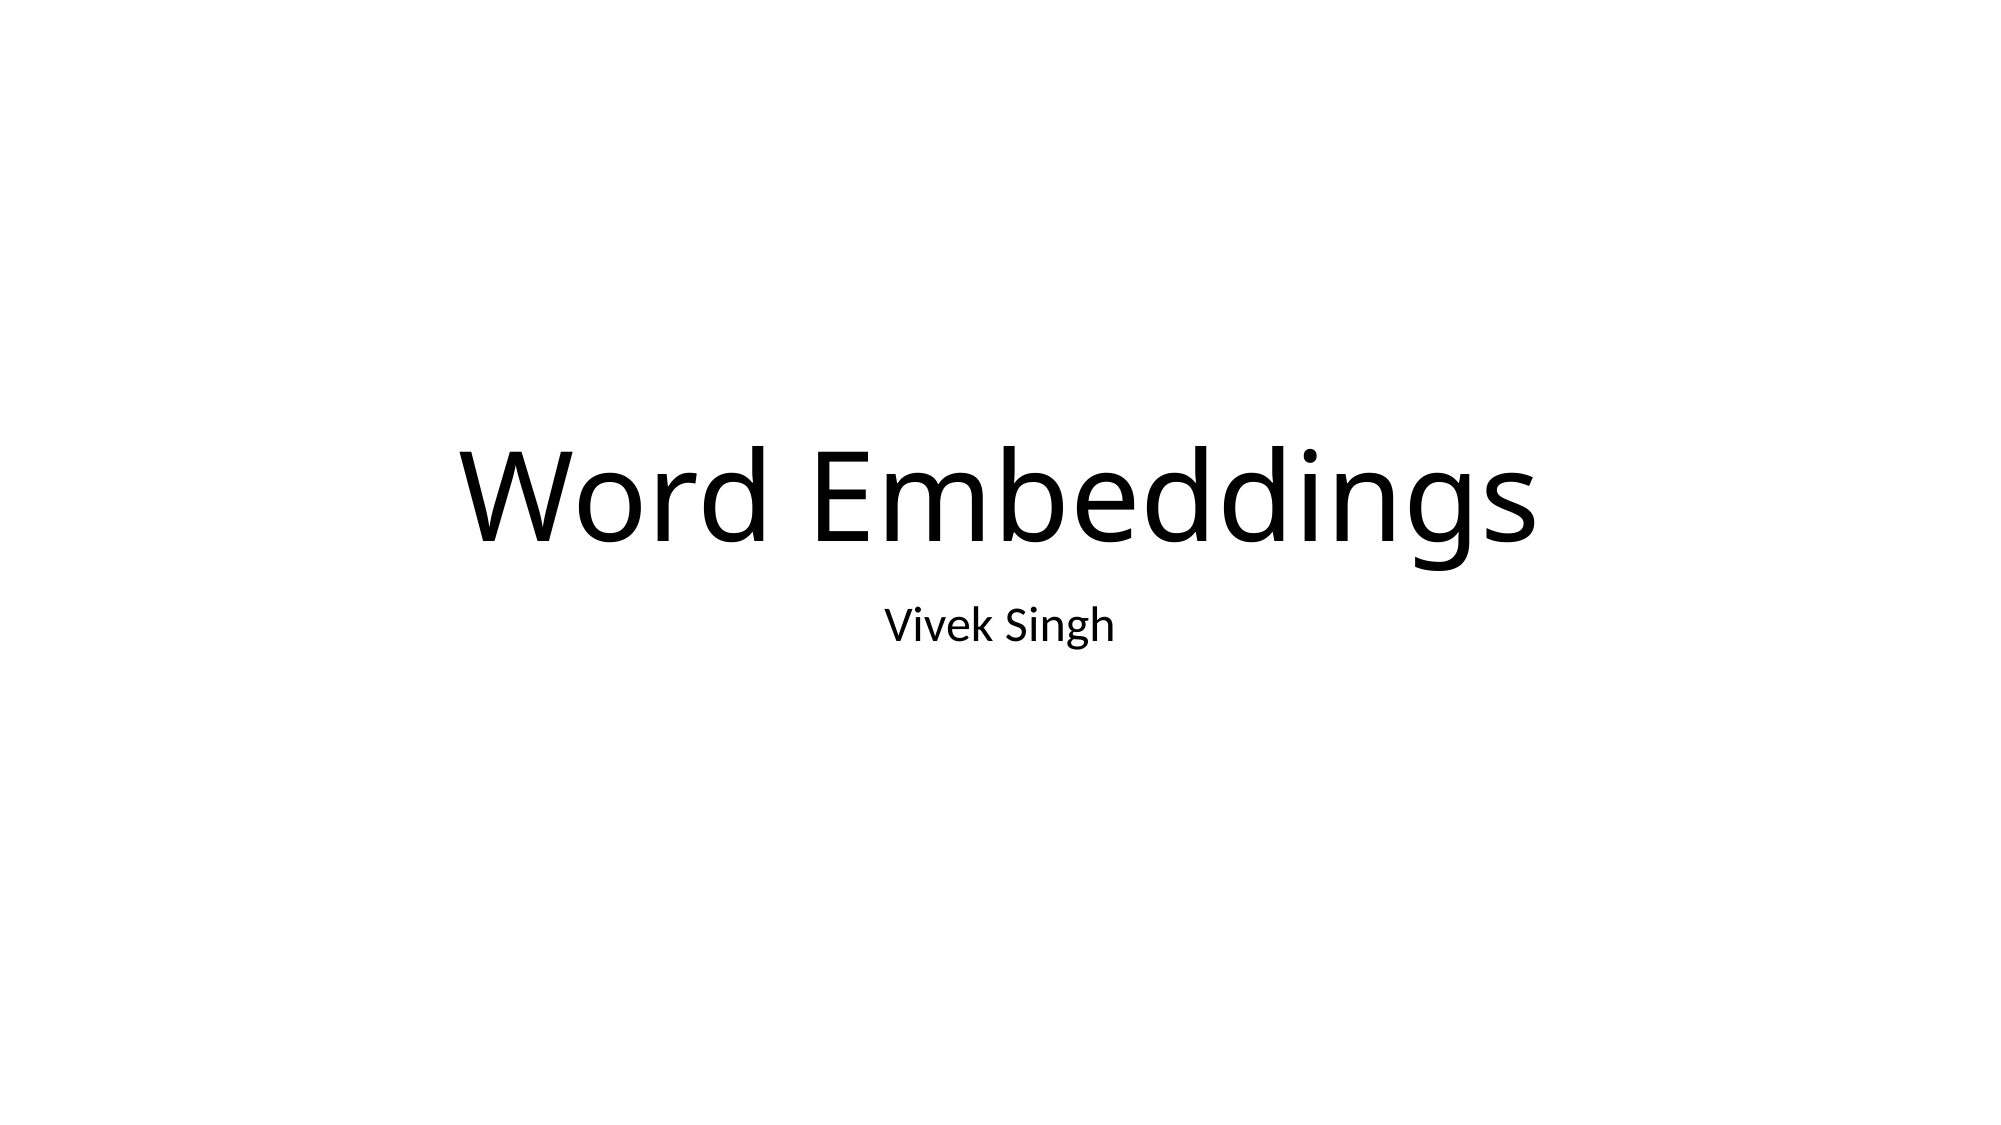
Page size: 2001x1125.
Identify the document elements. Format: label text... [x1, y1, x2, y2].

subtitle Vivek Singh [249, 590, 1750, 863]
title Word Embeddings [249, 184, 1750, 576]
